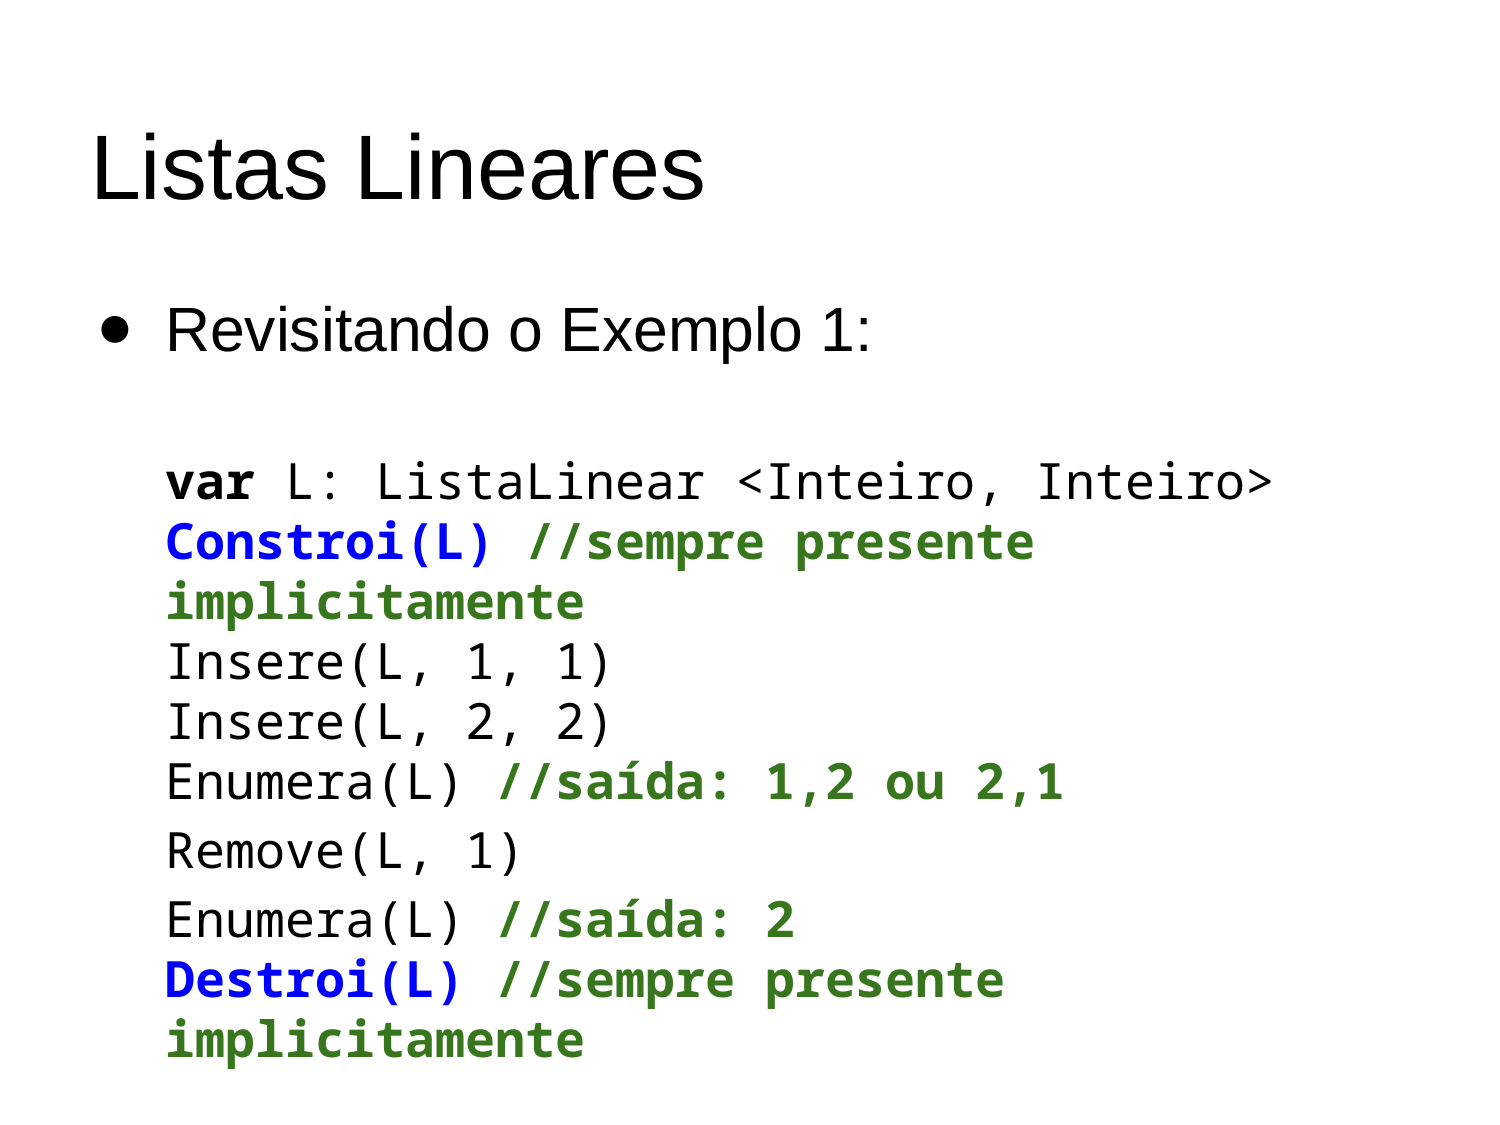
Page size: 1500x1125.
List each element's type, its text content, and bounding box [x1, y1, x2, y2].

list Revisitando o Exemplo 1: var L: ListaLinear <Inteiro, Inteiro> Constroi(L) //sempre presente implicitamente Insere(L, 1, 1) Insere(L, 2, 2) Enumera(L) //saída: 1,2 ou 2,1 Remove(L, 1) Enumera(L) //saída: 2 Destroi(L) //sempre presente implicitamente [75, 262, 1425, 1078]
title Listas Lineares [75, 45, 1425, 233]
